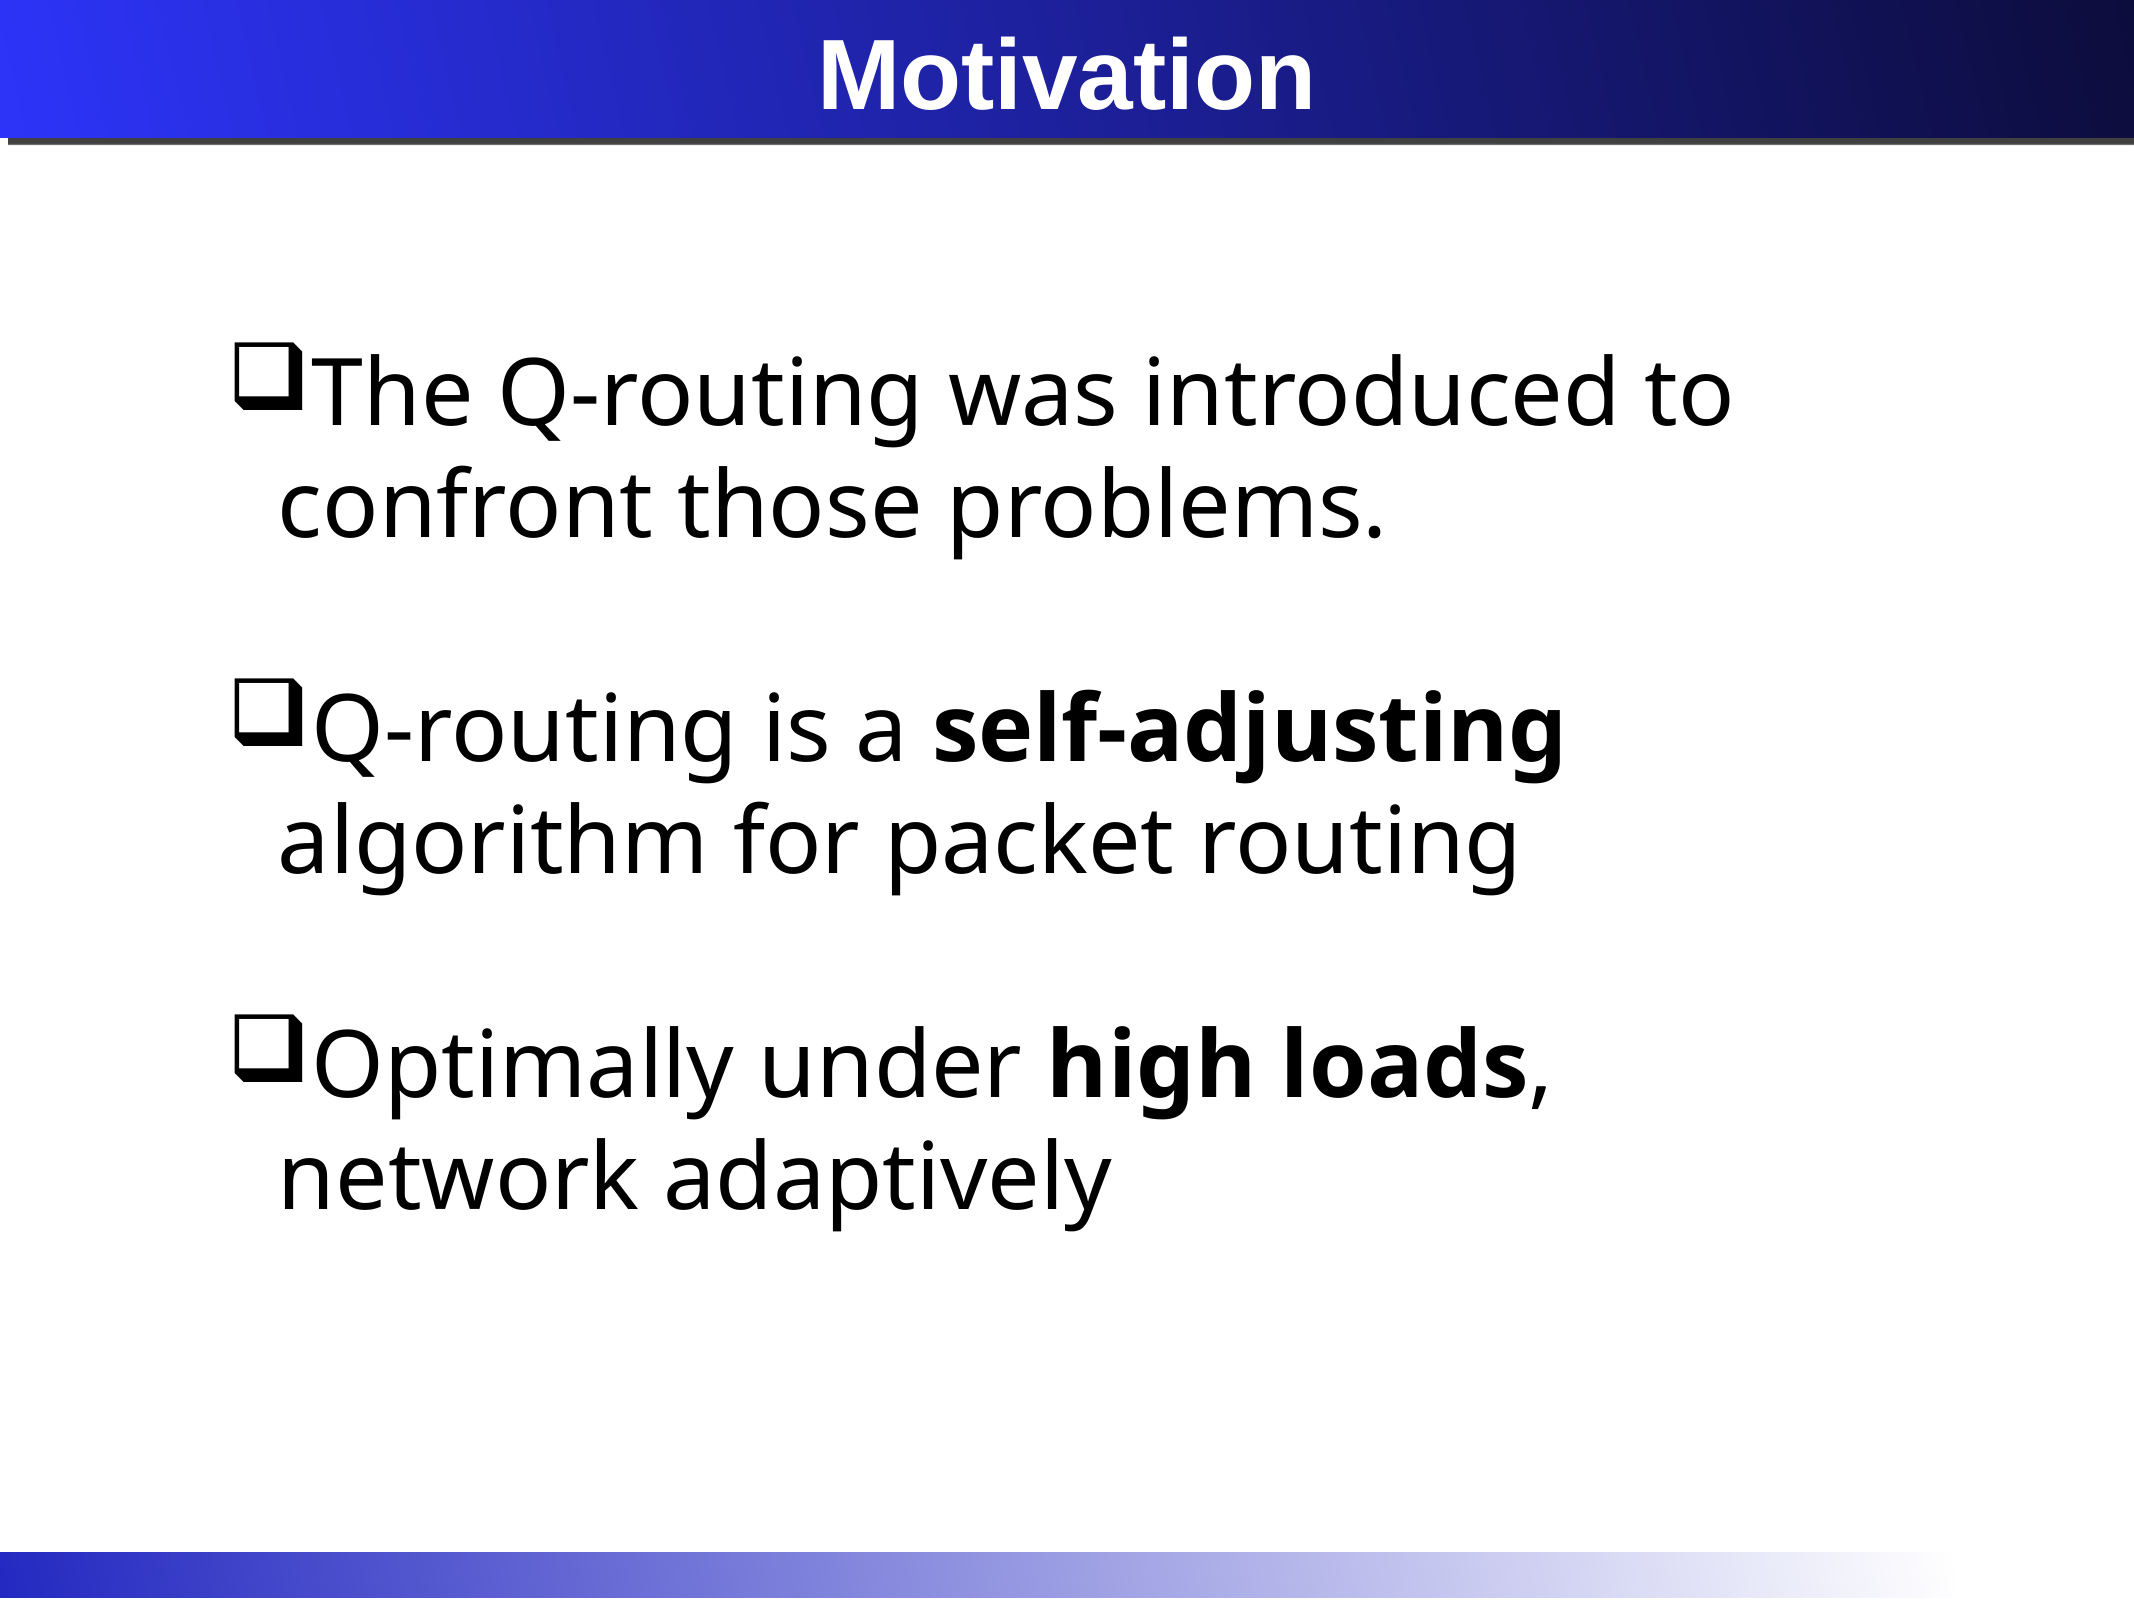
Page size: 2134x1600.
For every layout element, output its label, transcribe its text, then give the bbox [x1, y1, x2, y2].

title Motivation [207, 0, 1926, 141]
text_box The Q-routing was introduced to confront those problems. Q-routing is a self-adjusting algorithm for packet routing Optimally under high loads, network adaptively [213, 324, 1942, 1449]
